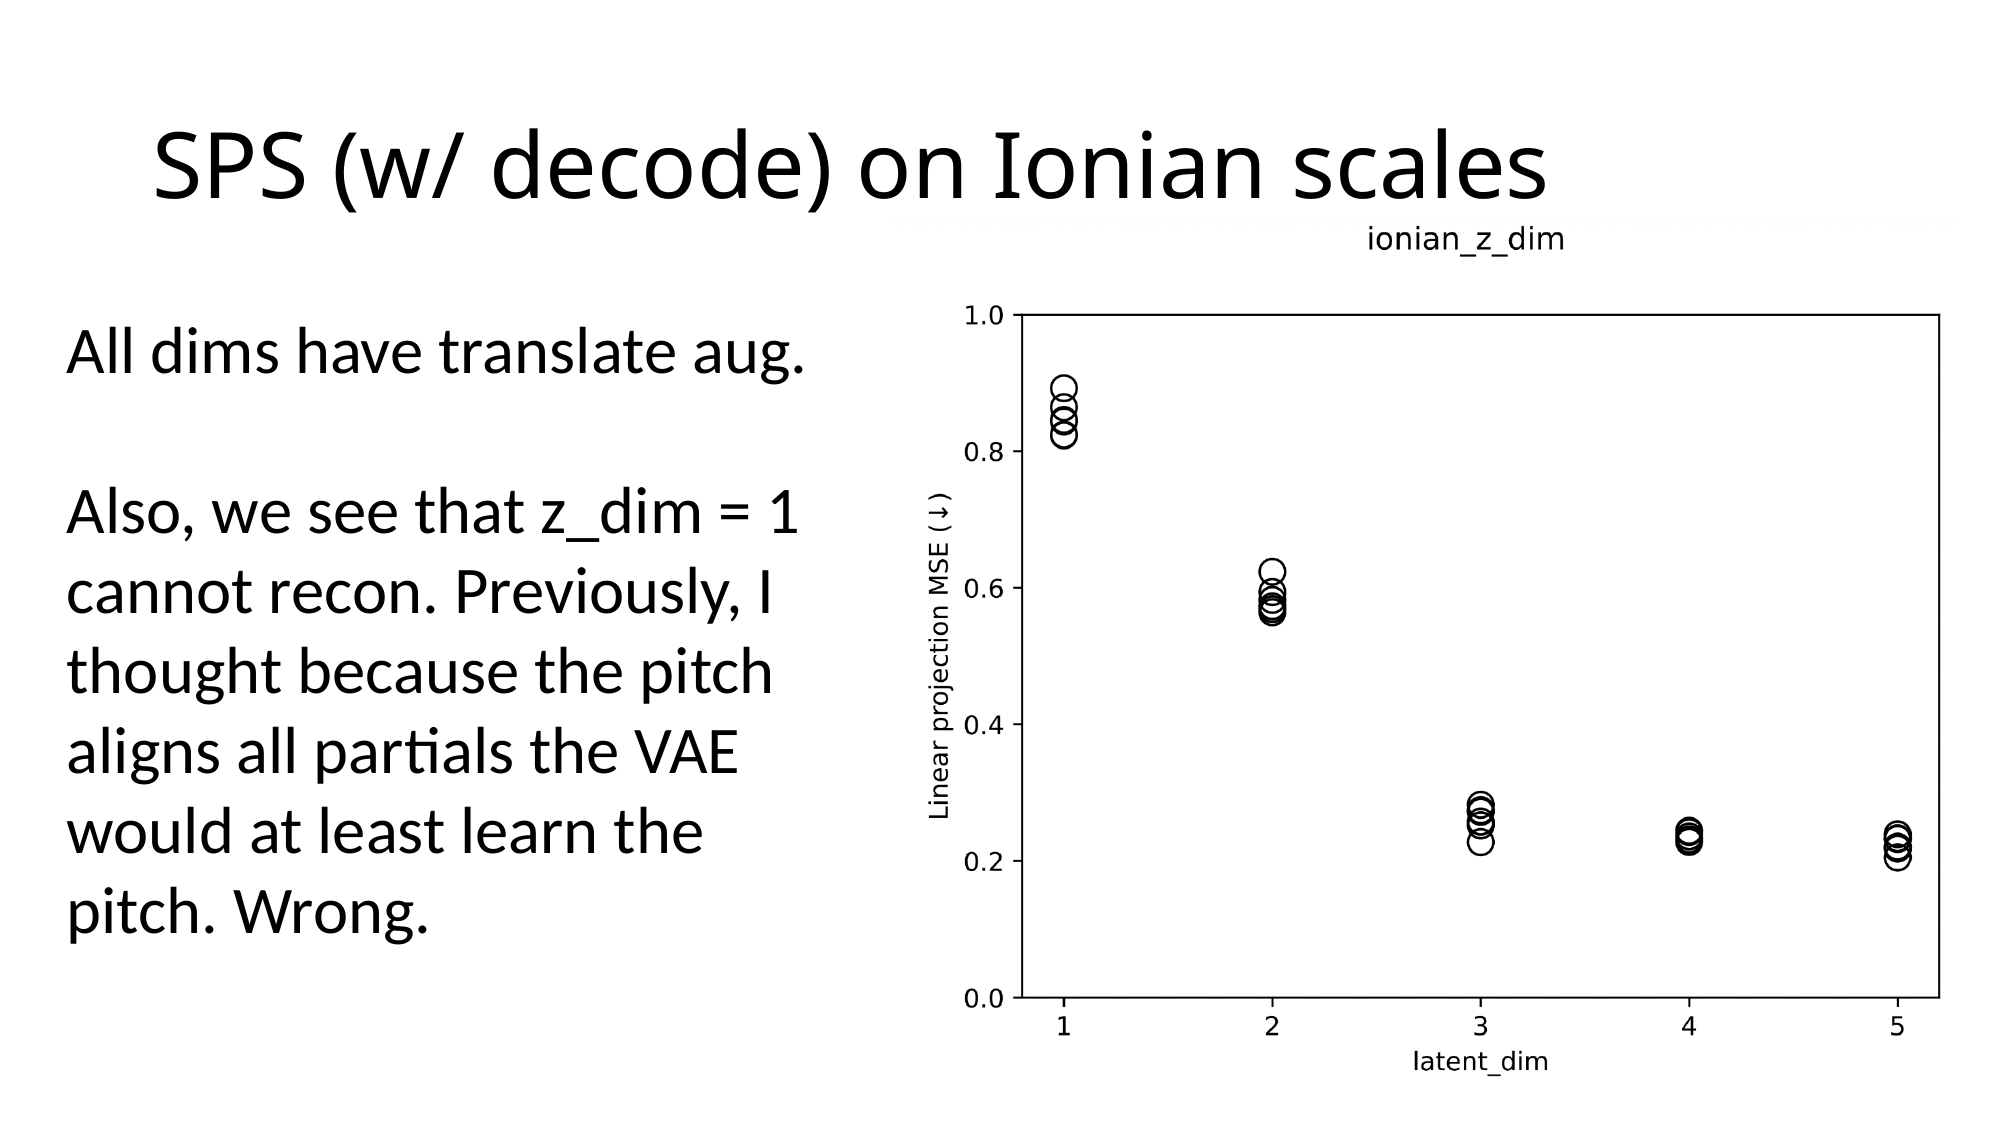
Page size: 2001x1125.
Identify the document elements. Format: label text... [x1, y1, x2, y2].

title SPS (w/ decode) on Ionian scales [137, 59, 1863, 278]
text_box All dims have translate aug. Also, we see that z_dim = 1 cannot recon. Previously, I thought because the pitch aligns all partials the VAE would at least learn the pitch. Wrong. [51, 299, 866, 955]
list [888, 218, 1959, 1080]
